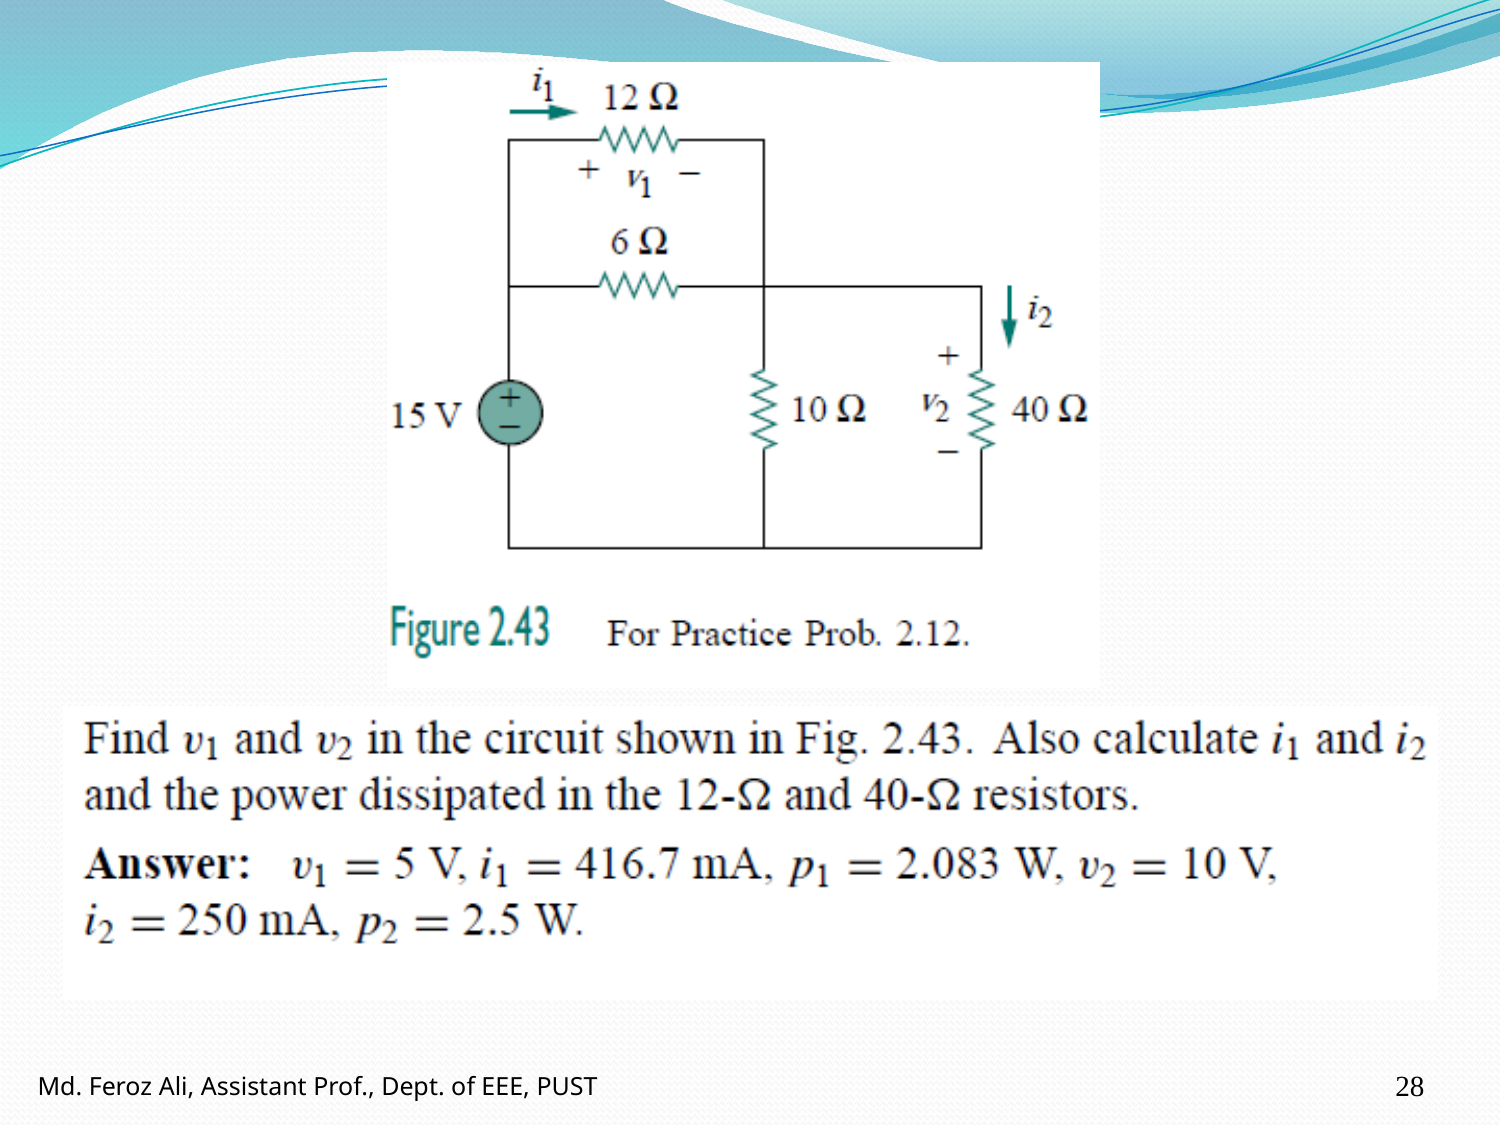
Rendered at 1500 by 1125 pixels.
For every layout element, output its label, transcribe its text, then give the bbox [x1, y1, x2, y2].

picture [63, 706, 1438, 1001]
slide_number 28 [1299, 1042, 1425, 1103]
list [387, 62, 1101, 688]
footer Md. Feroz Ali, Assistant Prof., Dept. of EEE, PUST [37, 1043, 763, 1100]
